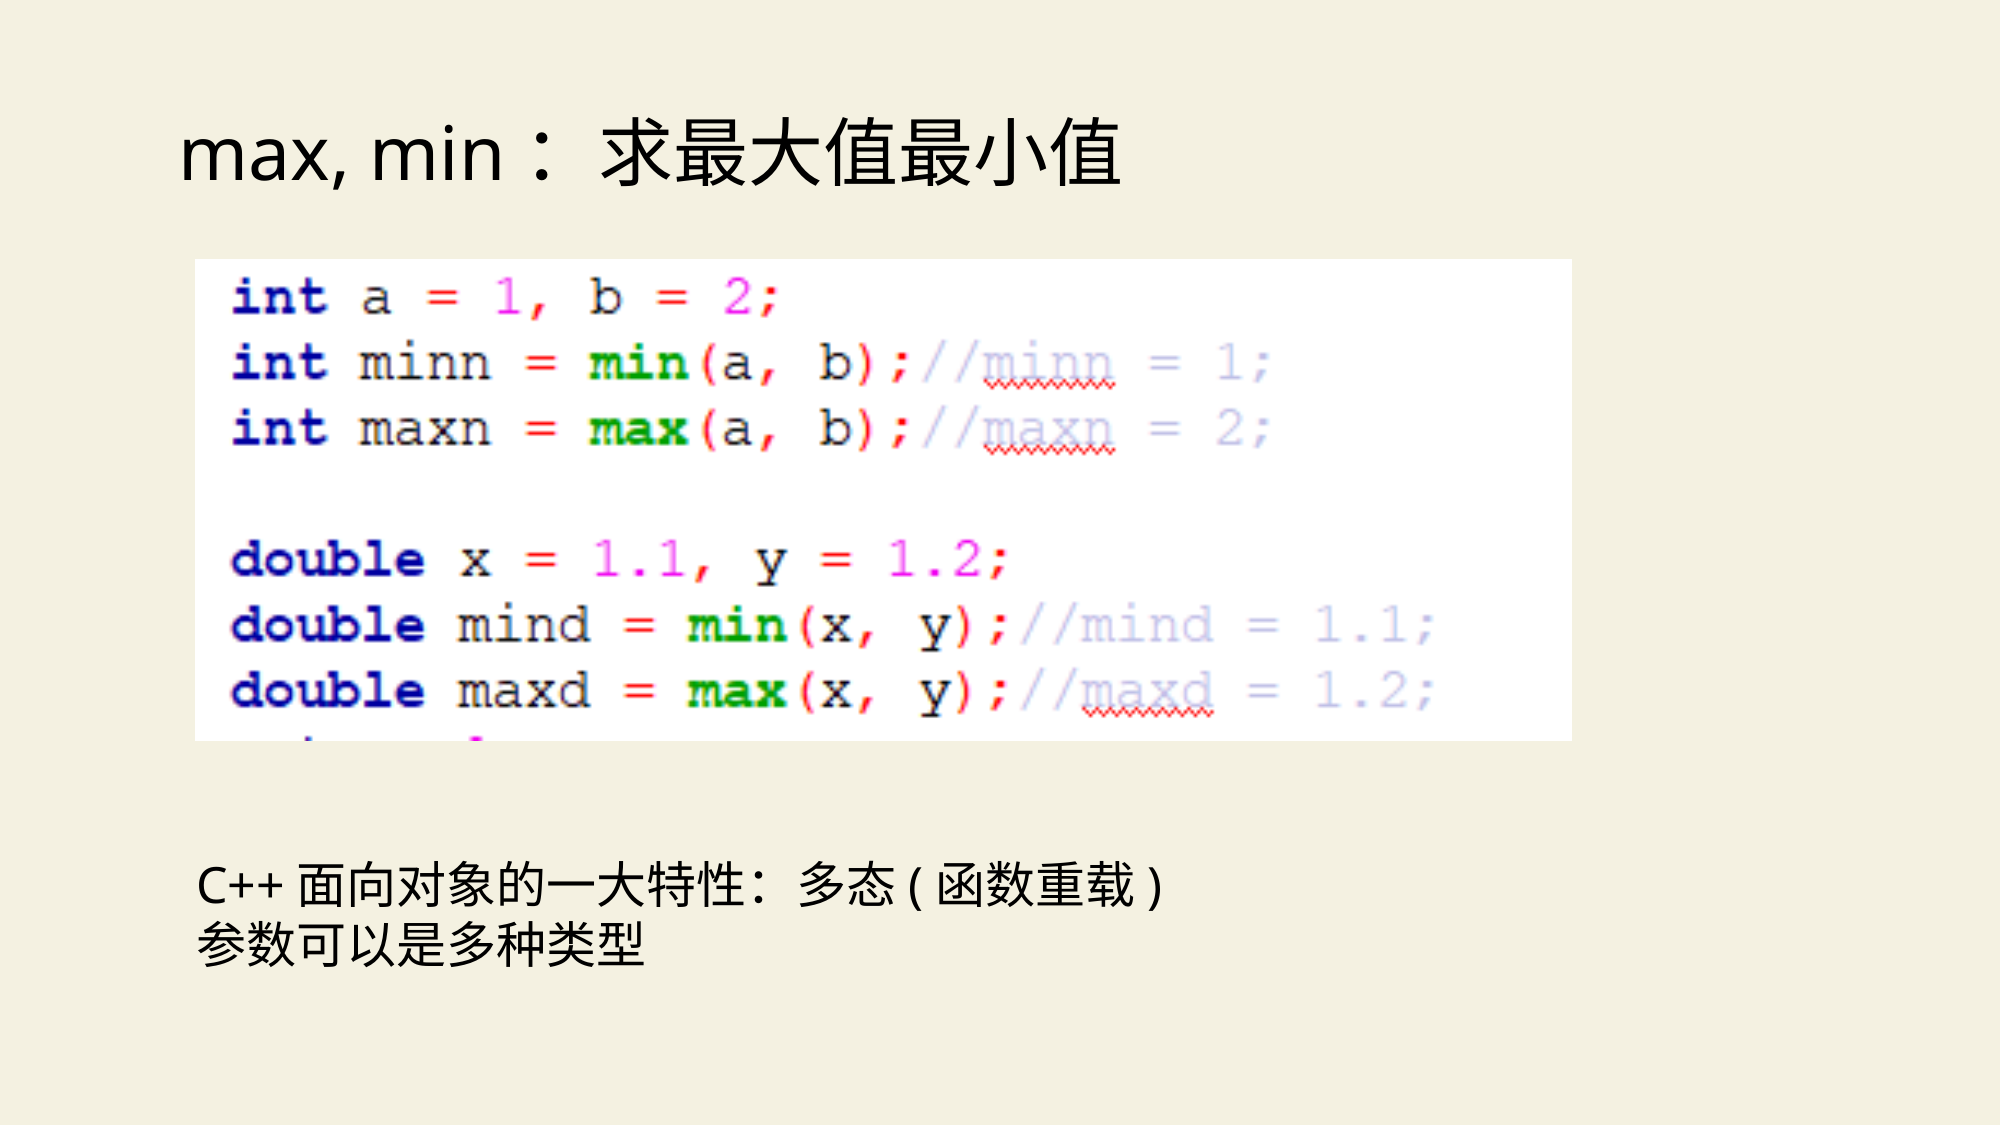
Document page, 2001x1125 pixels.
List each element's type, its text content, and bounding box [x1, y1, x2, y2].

text_box C++面向对象的一大特性：多态(函数重载) 参数可以是多种类型 [181, 846, 1178, 982]
picture [195, 259, 1572, 741]
text_box max, min：求最大值最小值 [163, 97, 1139, 203]
